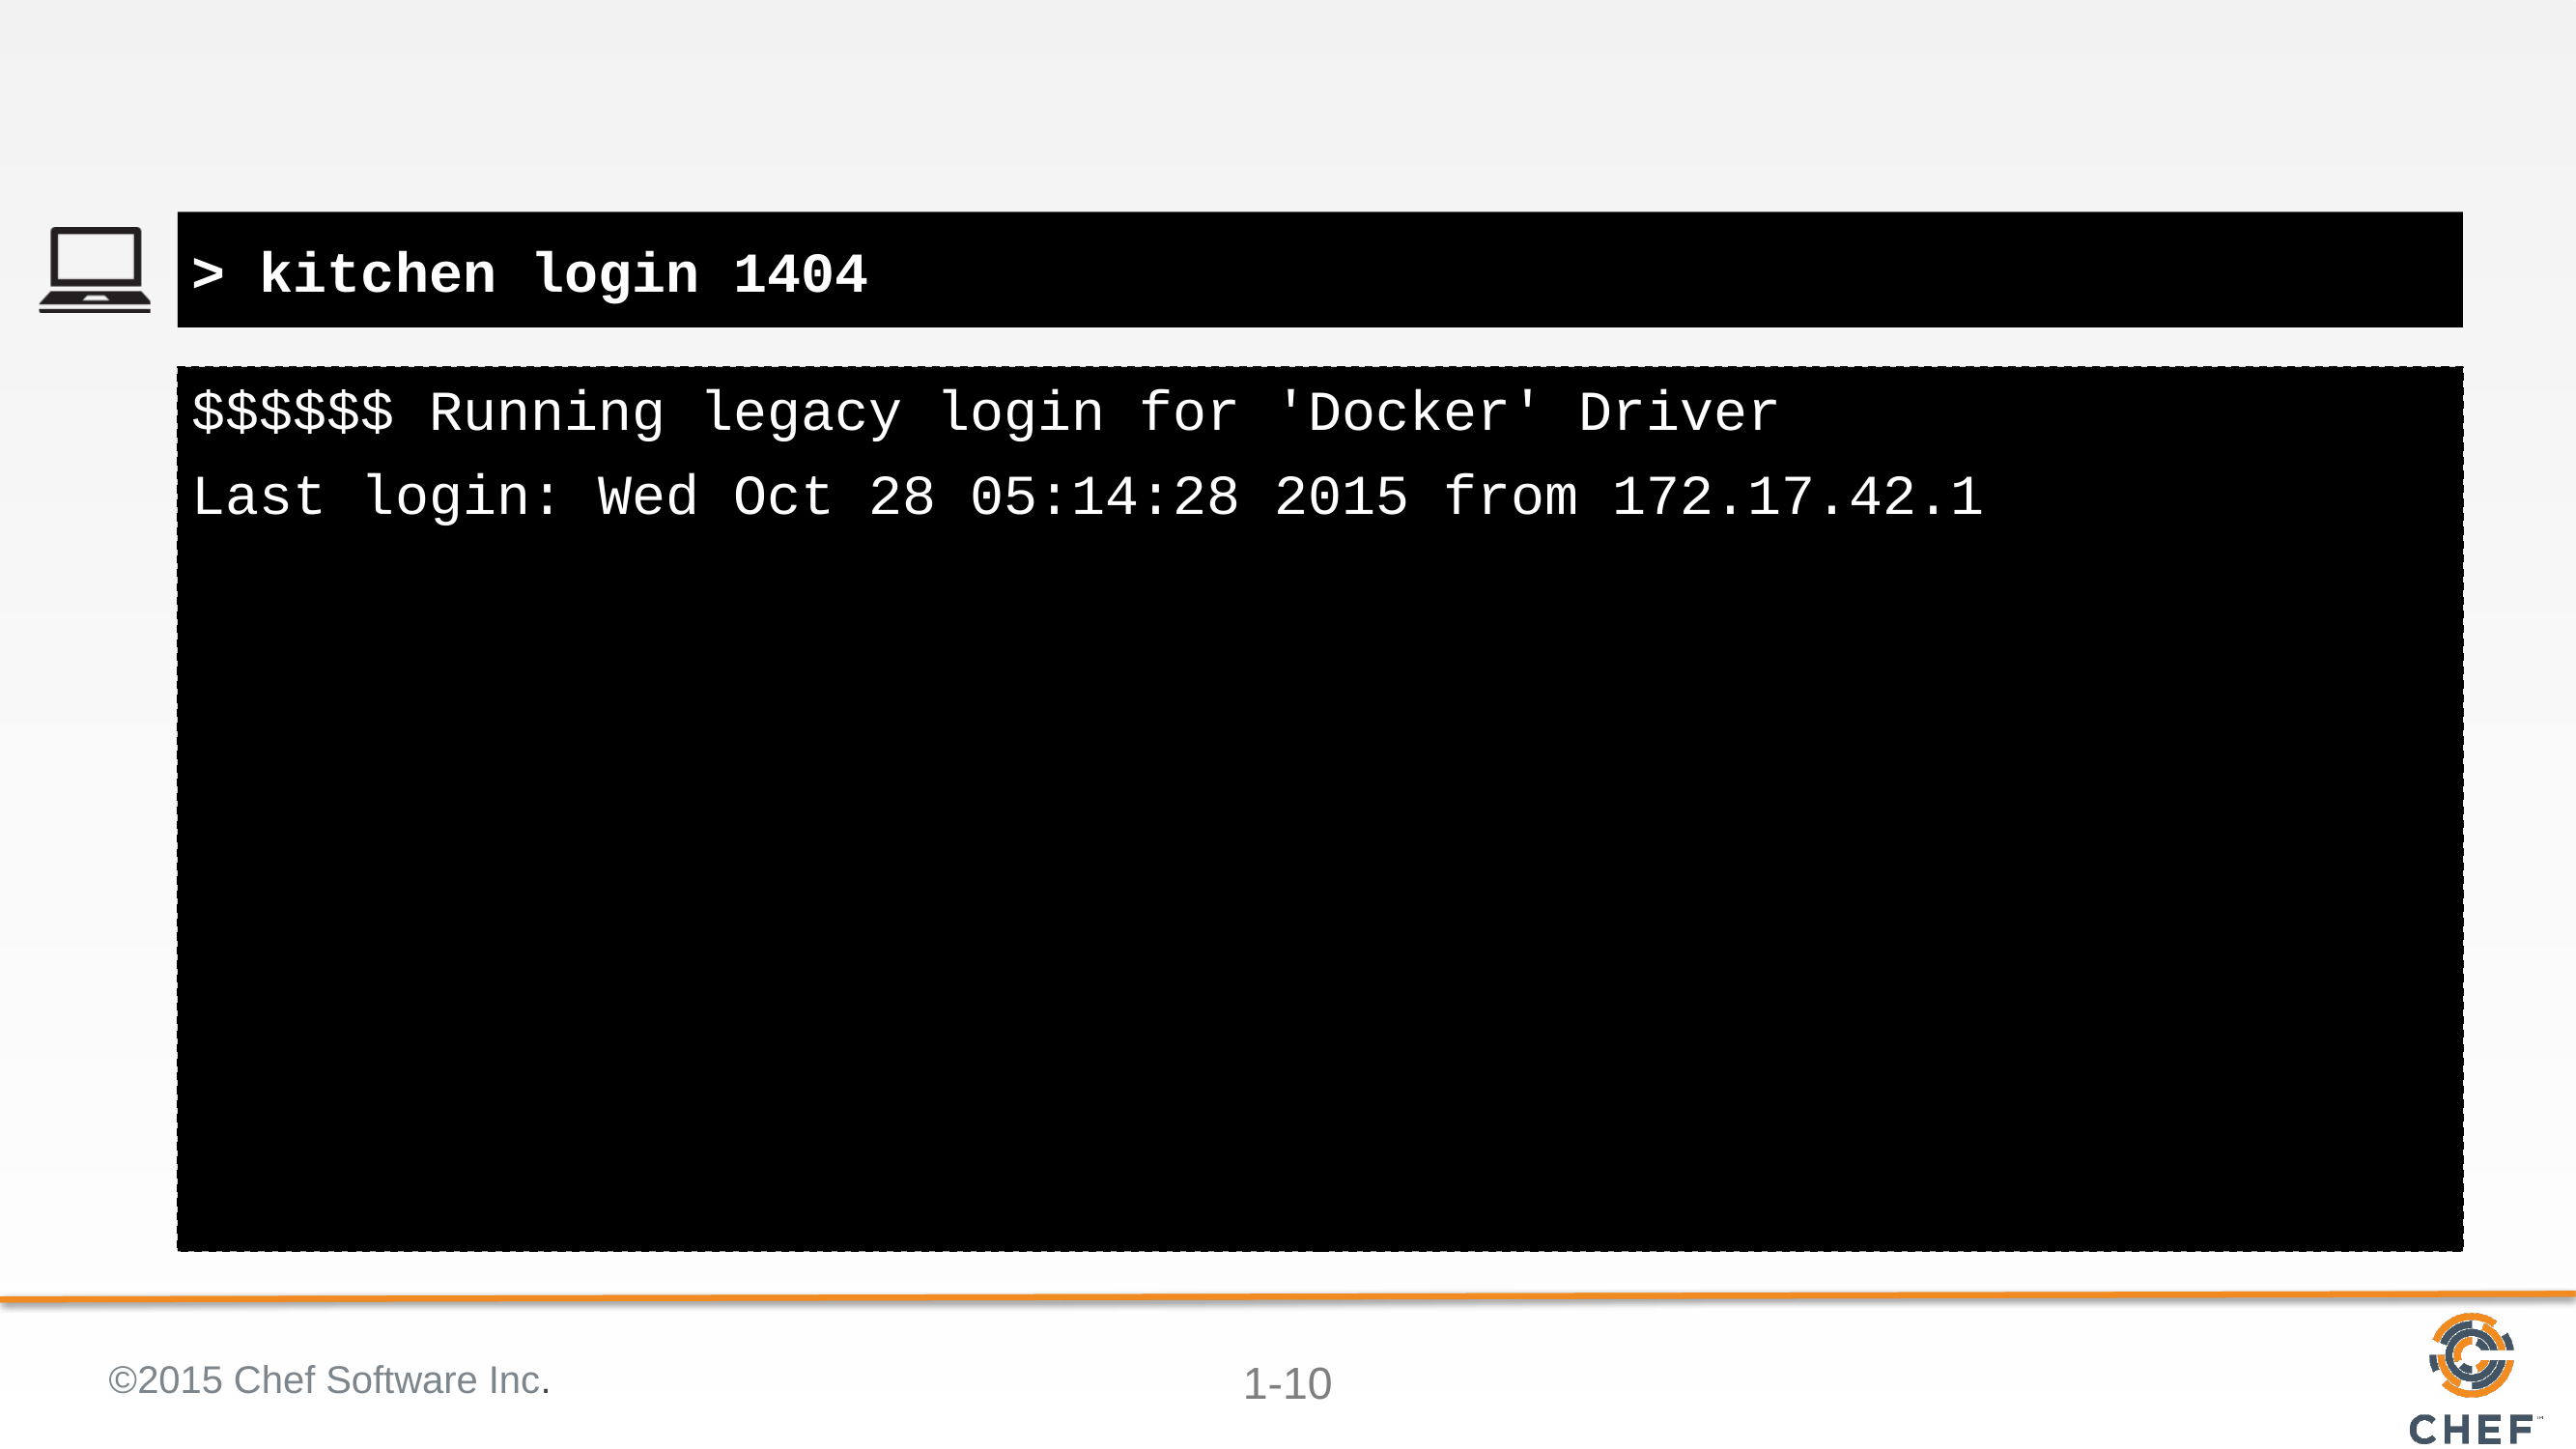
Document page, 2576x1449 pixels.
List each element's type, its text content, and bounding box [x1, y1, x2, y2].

list > kitchen login 1404 [177, 212, 2463, 327]
list $$$$$$ Running legacy login for 'Docker' Driver Last login: Wed Oct 28 05:14:28 2015 from 172.17.42.1 [177, 366, 2464, 1252]
picture [2399, 1297, 2551, 1449]
